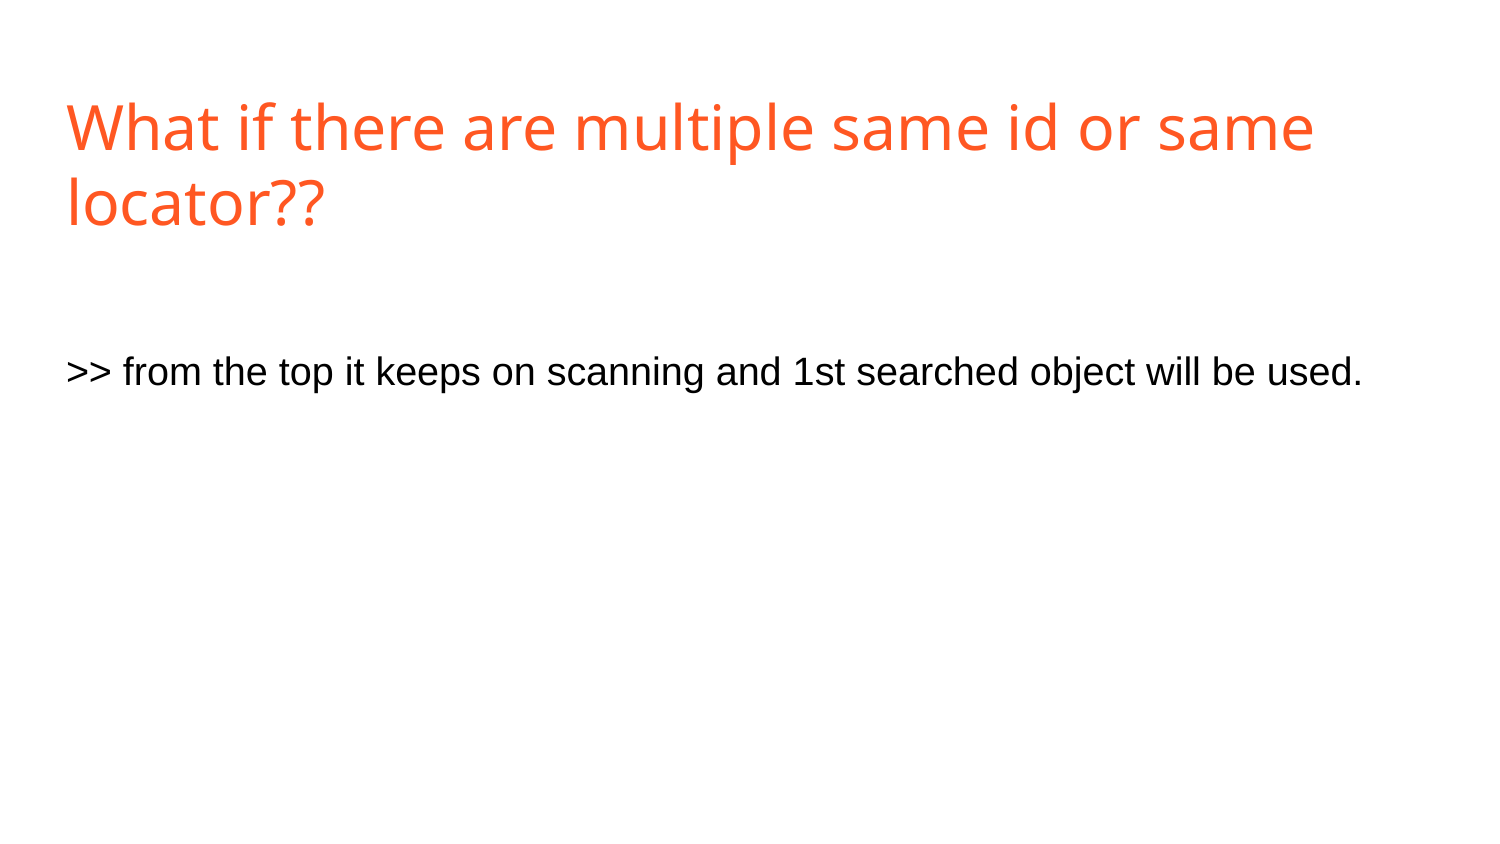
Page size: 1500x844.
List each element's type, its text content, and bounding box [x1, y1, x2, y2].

list >> from the top it keeps on scanning and 1st searched object will be used. [51, 276, 1449, 750]
title What if there are multiple same id or same locator?? [51, 72, 1449, 276]
